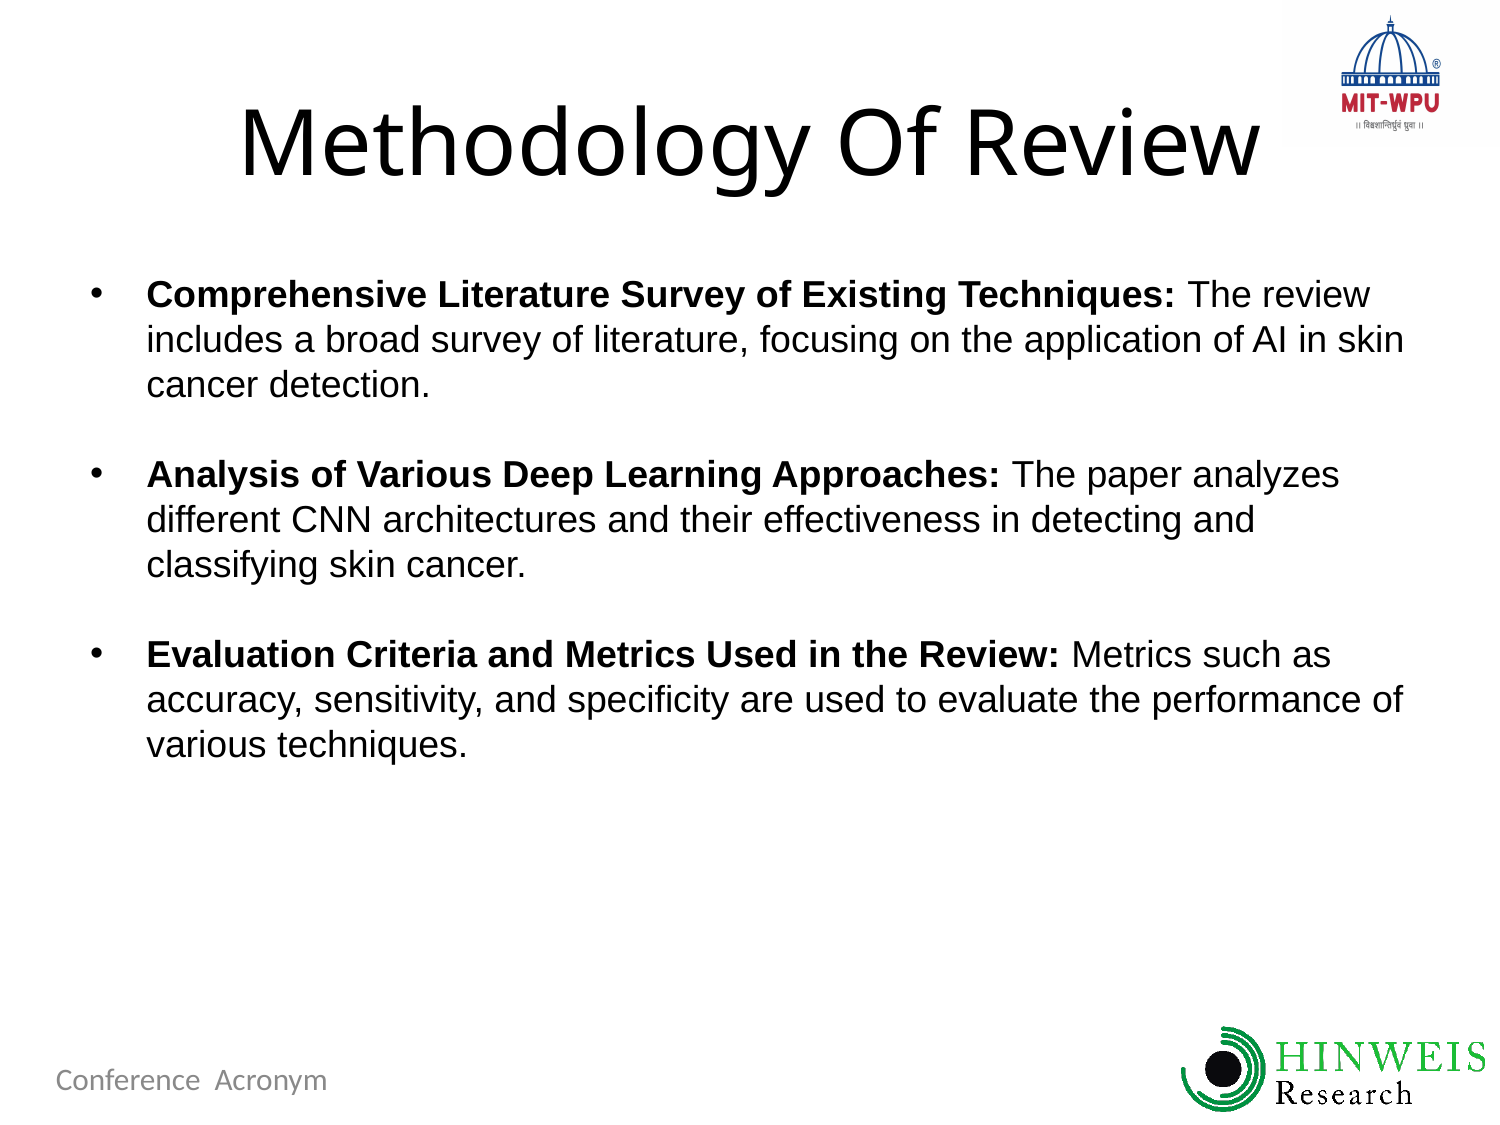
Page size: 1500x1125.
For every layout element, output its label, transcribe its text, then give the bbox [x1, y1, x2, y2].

picture [1174, 1022, 1500, 1125]
text_box Comprehensive Literature Survey of Existing Techniques: The review includes a broad survey of literature, focusing on the application of AI in skin cancer detection. Analysis of Various Deep Learning Approaches: The paper analyzes different CNN architectures and their effectiveness in detecting and classifying skin cancer. Evaluation Criteria and Metrics Used in the Review: Metrics such as accuracy, sensitivity, and specificity are used to evaluate the performance of various techniques. [74, 262, 1425, 1005]
text_box Methodology Of Review [74, 45, 1425, 233]
picture [1282, 0, 1500, 147]
text_box Conference Acronym [41, 1058, 1128, 1106]
